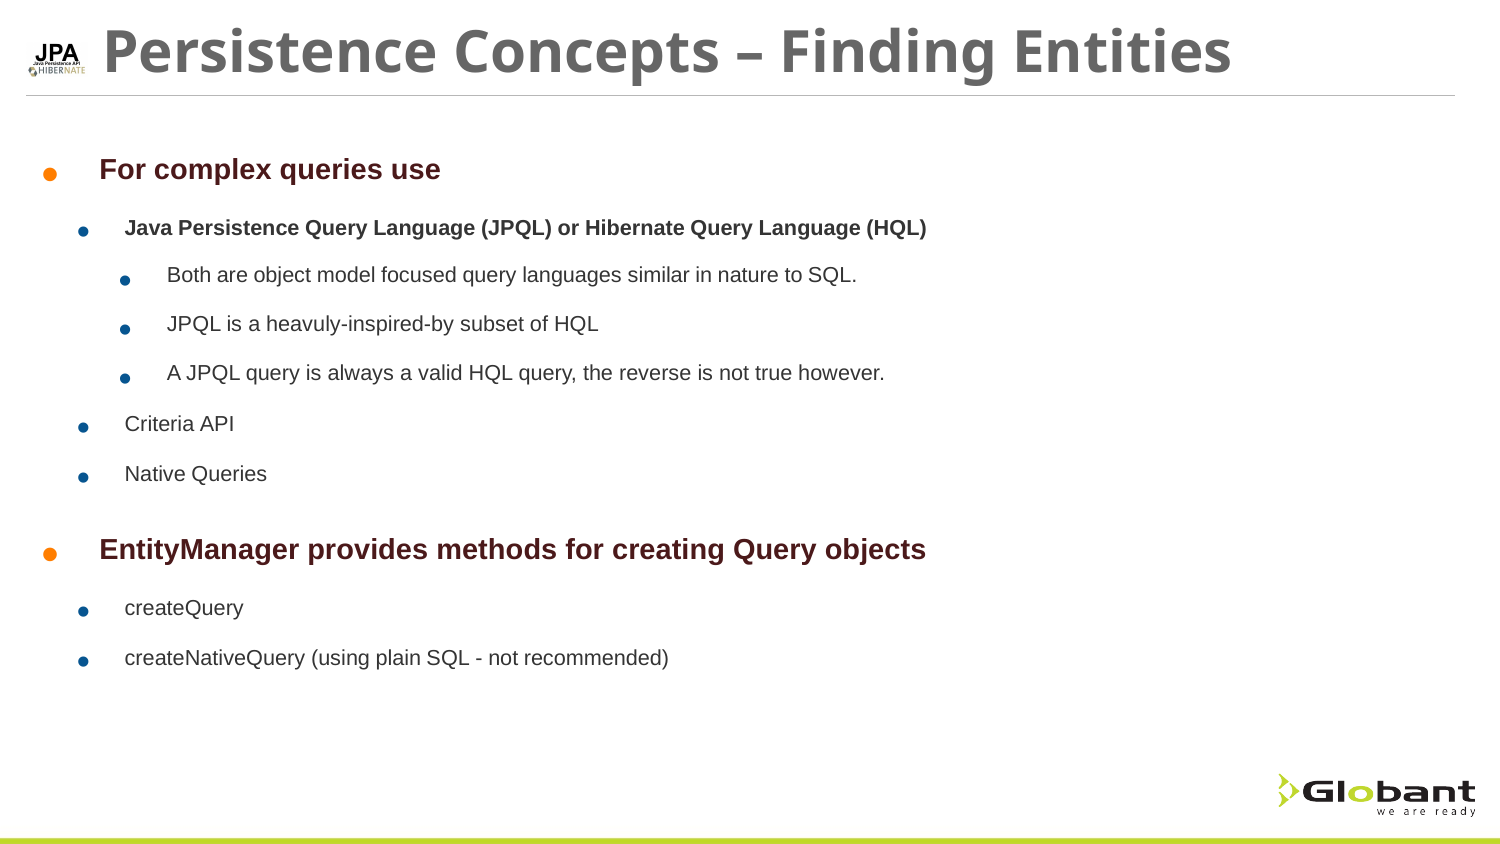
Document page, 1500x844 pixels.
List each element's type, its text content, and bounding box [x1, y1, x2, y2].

text_box Persistence Concepts – Finding Entities [87, 11, 1500, 87]
text_box For complex queries use Java Persistence Query Language (JPQL) or Hibernate Query Language (HQL) Both are object model focused query languages similar in nature to SQL. JPQL is a heavuly-inspired-by subset of HQL A JPQL query is always a valid HQL query, the reverse is not true however. Criteria API Native Queries EntityManager provides methods for creating Query objects createQuery createNativeQuery (using plain SQL - not recommended) [26, 136, 1456, 761]
picture [0, 0, 1500, 844]
